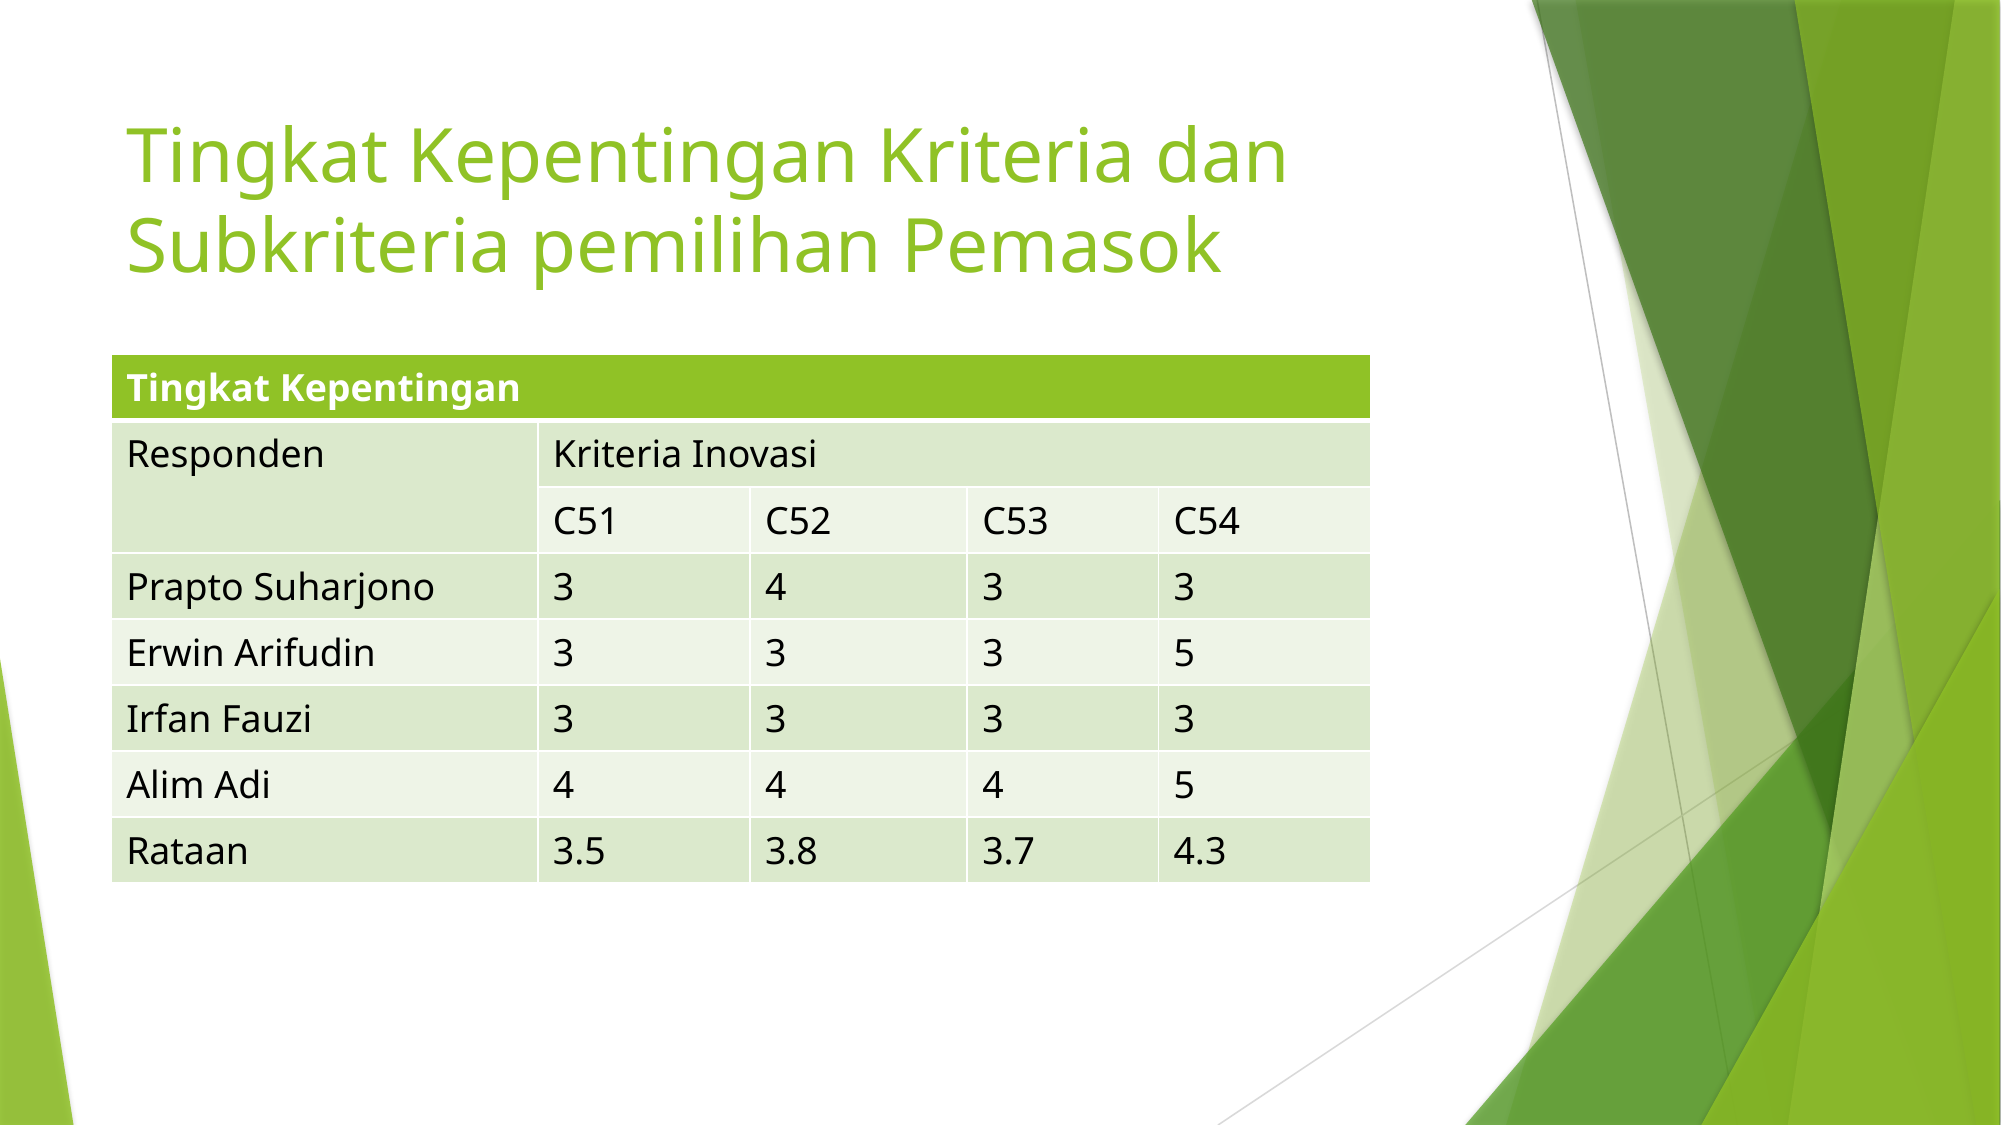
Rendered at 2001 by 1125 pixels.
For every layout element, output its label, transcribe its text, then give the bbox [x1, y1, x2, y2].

table_cell C52 [751, 488, 966, 552]
table_cell 4 [968, 752, 1158, 816]
table_cell 4 [751, 554, 966, 618]
table_cell Rataan [112, 818, 537, 882]
table_cell Responden [112, 423, 537, 552]
table_cell Kriteria Inovasi [539, 423, 1370, 486]
table_cell 4.3 [1159, 818, 1370, 882]
table_cell C54 [1159, 488, 1370, 552]
table_cell Irfan Fauzi [112, 686, 537, 750]
table_cell 3 [751, 686, 966, 750]
table_cell 3.5 [539, 818, 749, 882]
table_cell 3 [968, 620, 1158, 684]
table_cell 4 [751, 752, 966, 816]
title Tingkat Kepentingan Kriteria dan Subkriteria pemilihan Pemasok [111, 99, 1522, 317]
table_cell 3 [1159, 686, 1370, 750]
table_cell 5 [1159, 752, 1370, 816]
table_cell 3 [968, 686, 1158, 750]
table_cell 3 [968, 554, 1158, 618]
table_cell 3 [539, 686, 749, 750]
table_cell 3.8 [751, 818, 966, 882]
table_cell 3 [751, 620, 966, 684]
table_cell 3 [1159, 554, 1370, 618]
table_cell C51 [539, 488, 749, 552]
table_cell 3 [539, 620, 749, 684]
table_cell Prapto Suharjono [112, 554, 537, 618]
table_cell Erwin Arifudin [112, 620, 537, 684]
table_cell 3 [539, 554, 749, 618]
table_cell C53 [968, 488, 1158, 552]
table_cell 5 [1159, 620, 1370, 684]
table_header Tingkat Kepentingan [112, 355, 1370, 418]
table_cell Alim Adi [112, 752, 537, 816]
table_cell 4 [539, 752, 749, 816]
table_cell 3.7 [968, 818, 1158, 882]
